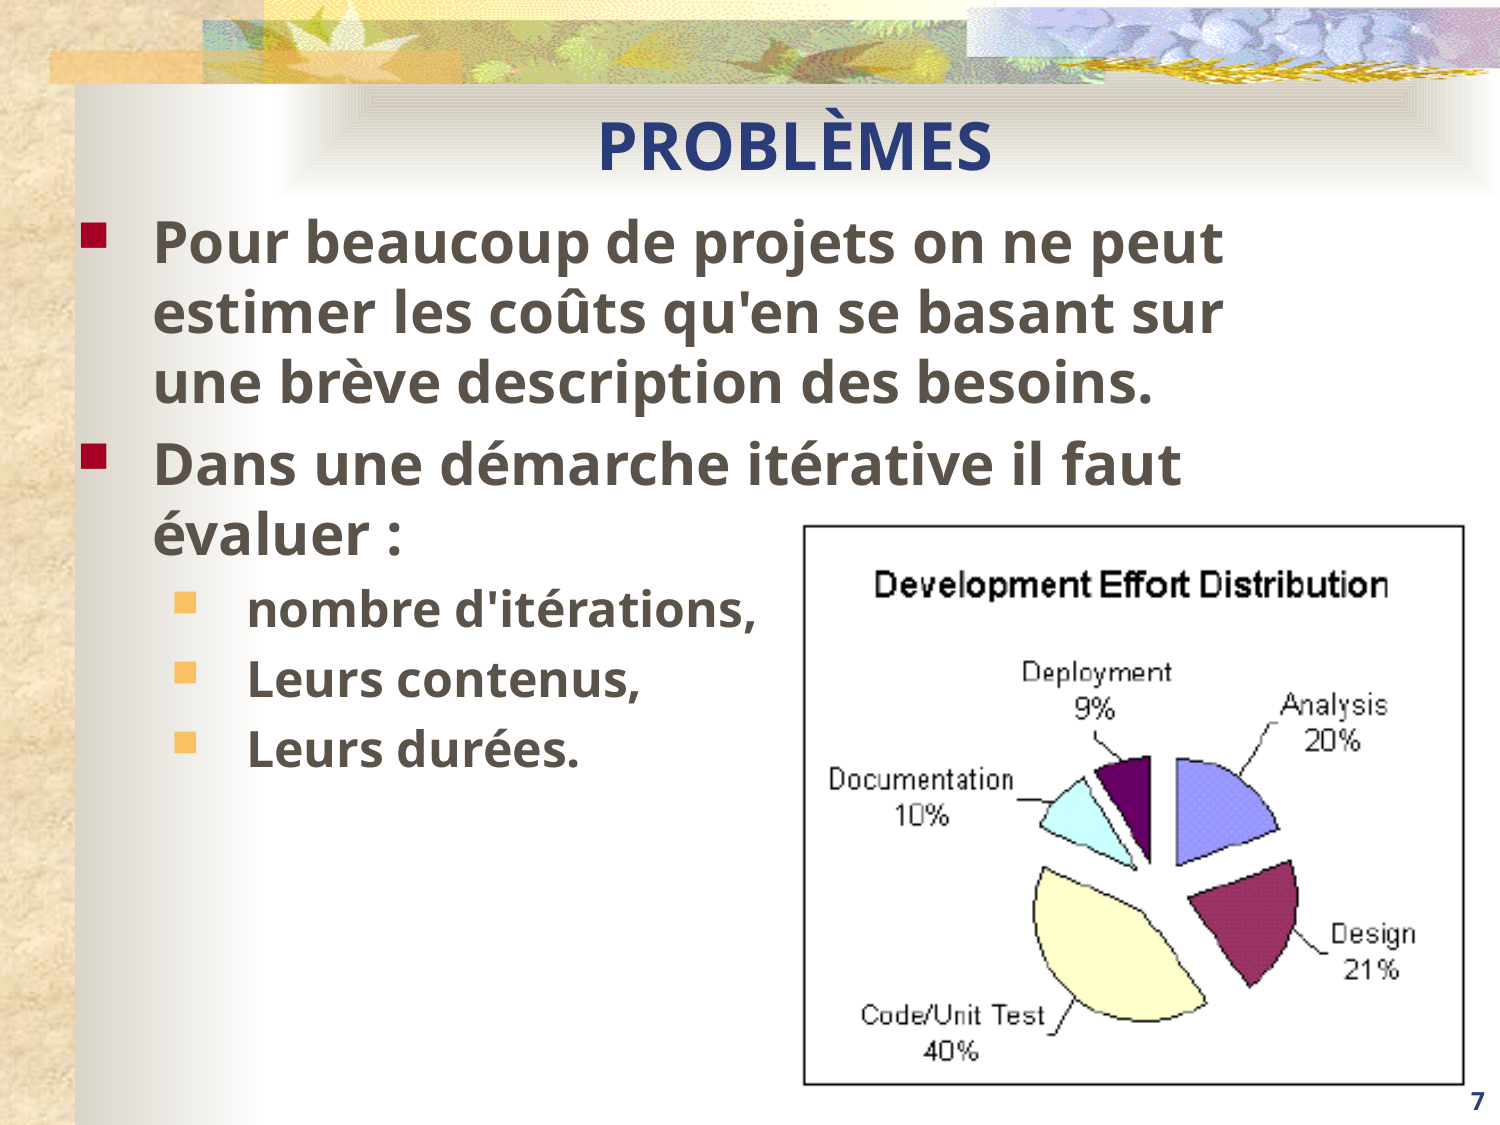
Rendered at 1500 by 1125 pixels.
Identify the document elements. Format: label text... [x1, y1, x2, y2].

picture [796, 519, 1472, 1093]
list Pour beaucoup de projets on ne peut estimer les coûts qu'en se basant sur une brève description des besoins. Dans une démarche itérative il faut évaluer : nombre d'itérations, Leurs contenus, Leurs durées. [62, 197, 1361, 934]
title PROBLÈMES [157, 113, 1433, 192]
picture [0, 0, 1500, 1125]
slide_number 7 [1349, 1051, 1500, 1125]
